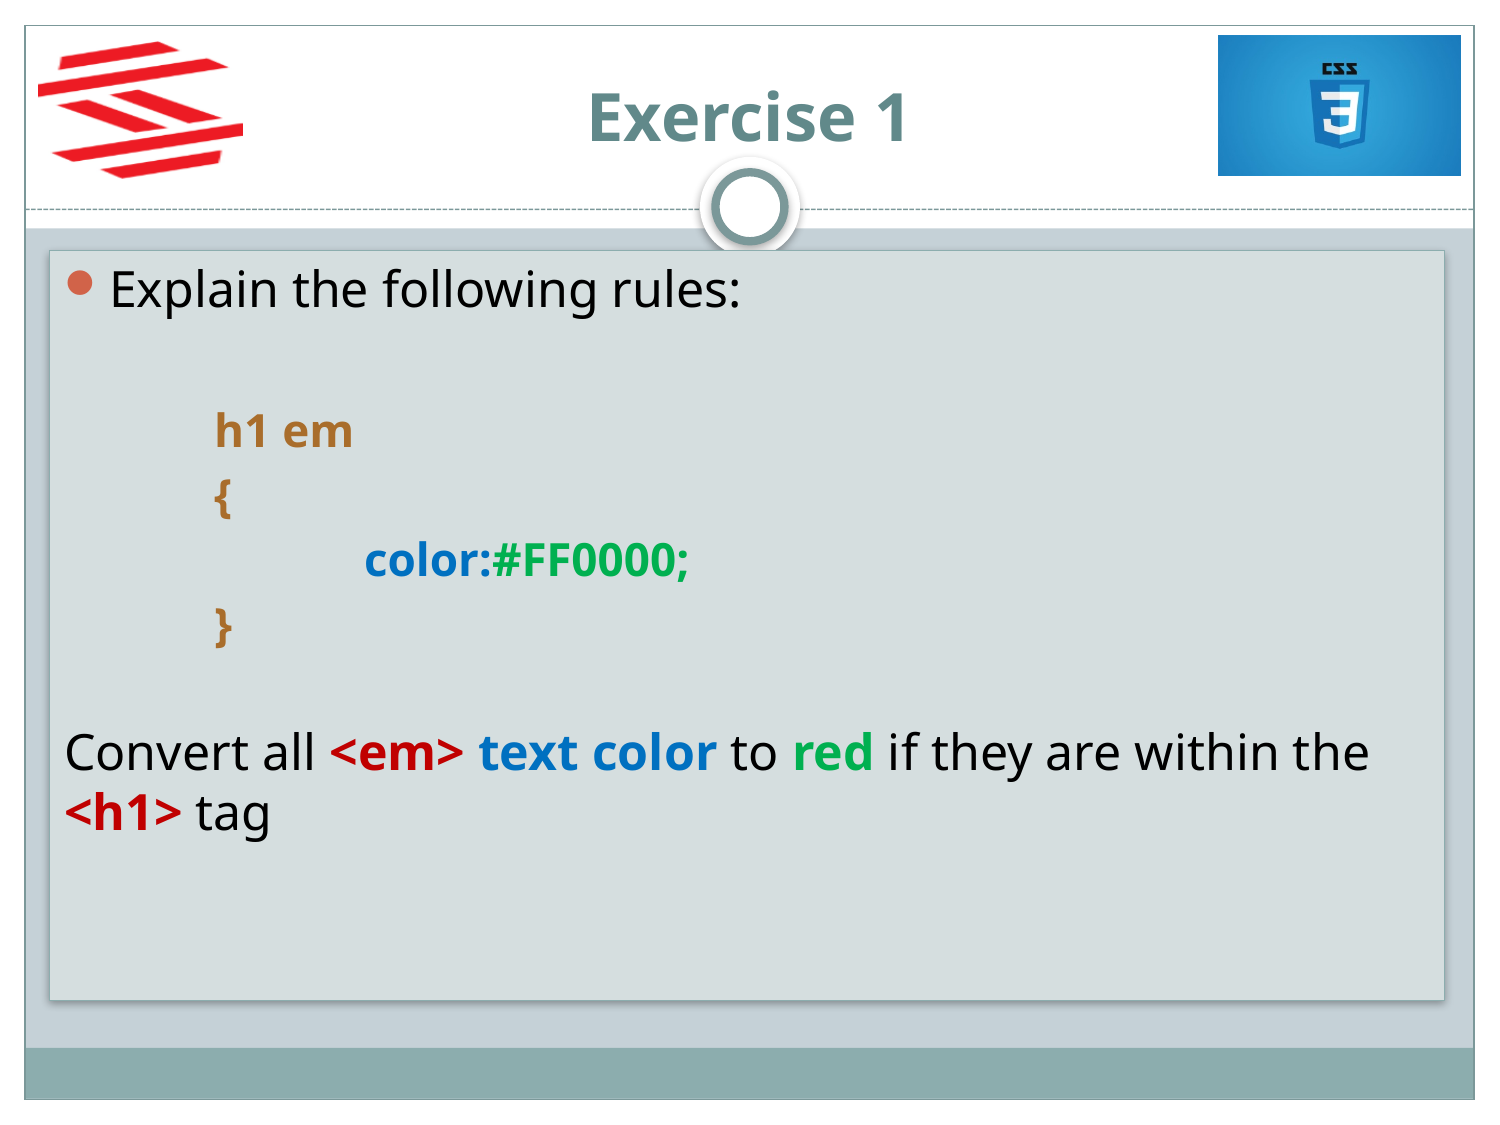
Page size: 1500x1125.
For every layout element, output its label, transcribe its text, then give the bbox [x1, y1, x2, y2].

title Exercise 1 [237, 37, 1213, 162]
list Explain the following rules: h1 em { color:#FF0000; } Convert all <em> text color to red if they are within the <h1> tag [49, 250, 1445, 1001]
picture [1218, 34, 1462, 176]
picture [37, 40, 243, 185]
